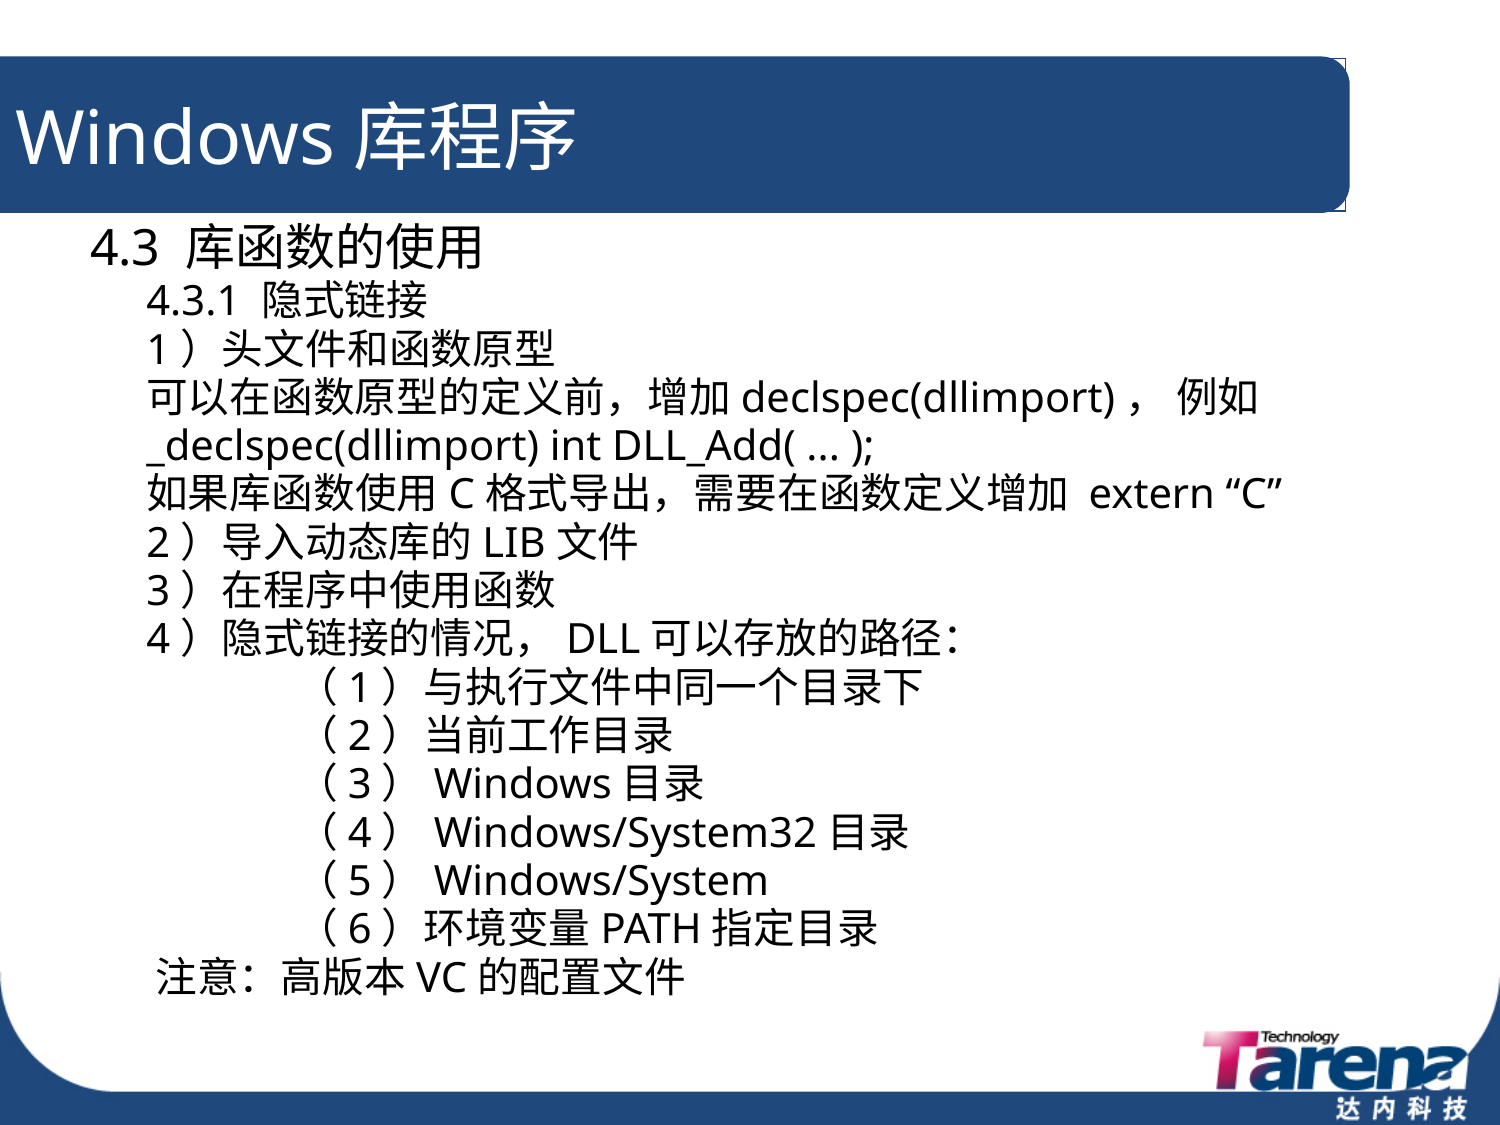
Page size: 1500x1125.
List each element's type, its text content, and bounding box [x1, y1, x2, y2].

list 4.3 库函数的使用 4.3.1 隐式链接 1）头文件和函数原型 可以在函数原型的定义前，增加declspec(dllimport)， 例如 _declspec(dllimport) int DLL_Add( ... ); 如果库函数使用C格式导出，需要在函数定义增加 extern “C” 2）导入动态库的LIB文件 3）在程序中使用函数 4）隐式链接的情况，DLL可以存放的路径： （1）与执行文件中同一个目录下 （2）当前工作目录 （3）Windows目录 （4）Windows/System32目录 （5）Windows/System （6）环境变量PATH指定目录 注意：高版本VC的配置文件 [74, 219, 1426, 1071]
picture [0, 0, 1500, 1125]
title Windows库程序 [0, 58, 1346, 212]
